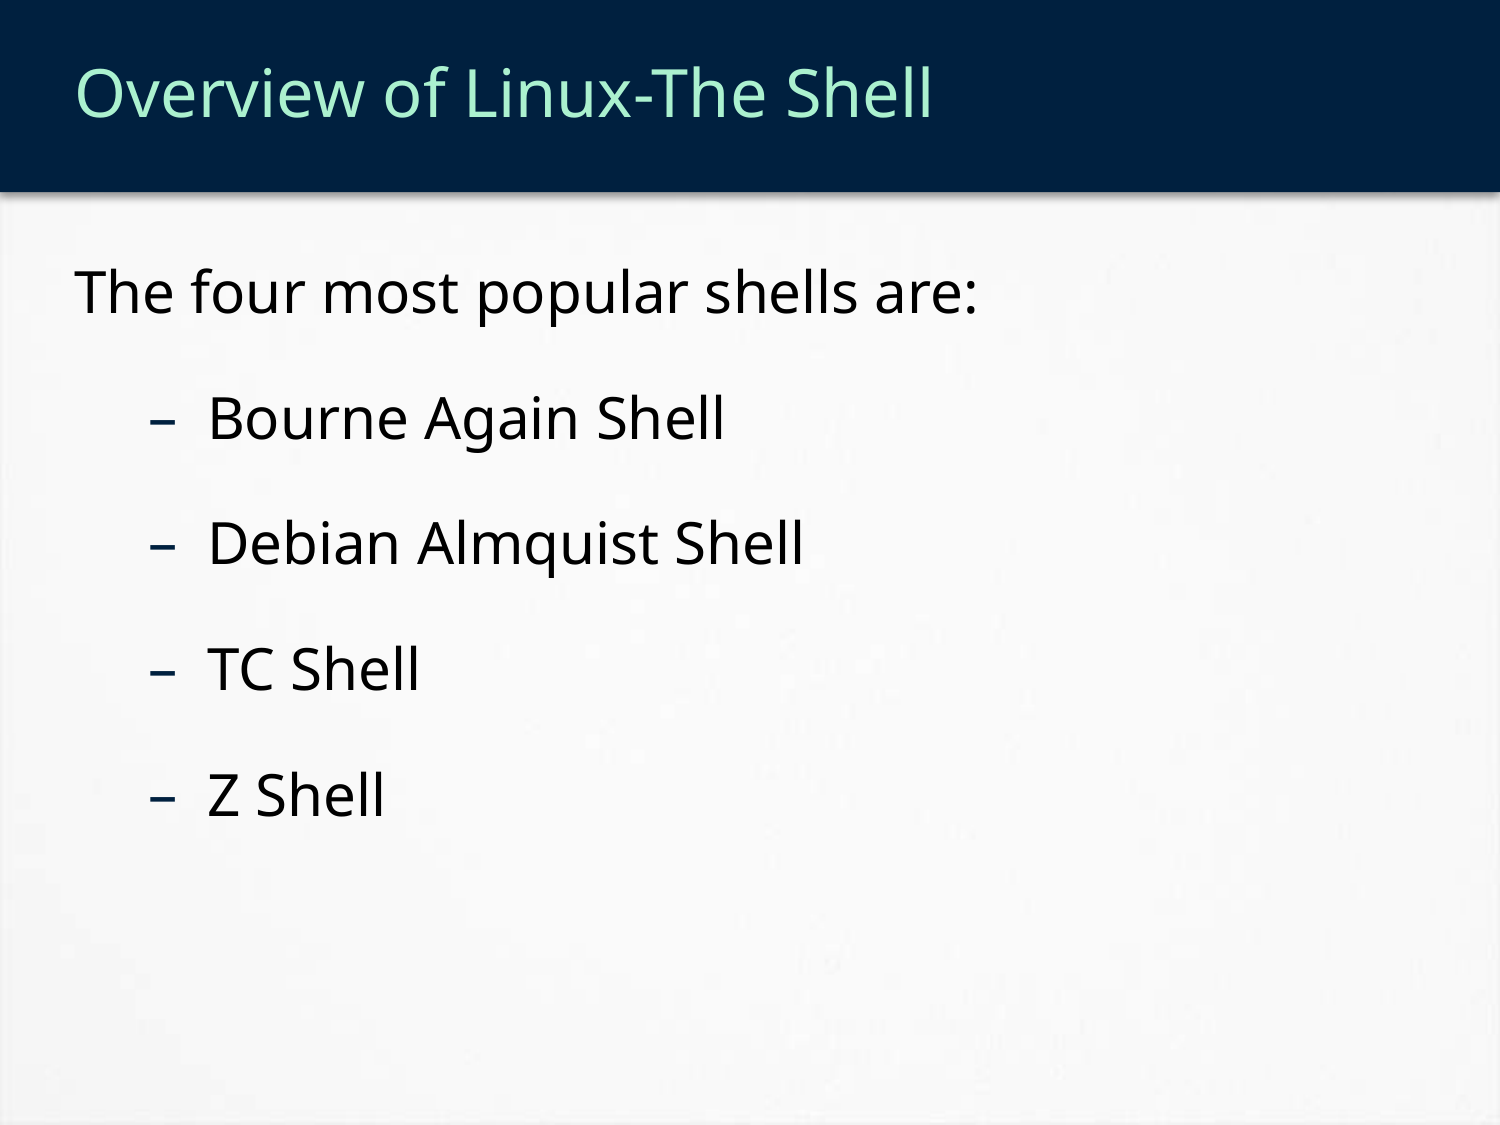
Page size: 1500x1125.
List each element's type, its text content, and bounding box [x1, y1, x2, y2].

list The four most popular shells are: Bourne Again Shell Debian Almquist Shell TC Shell Z Shell [59, 212, 1468, 1099]
title Overview of Linux-The Shell [59, 0, 1500, 193]
picture [0, 193, 1500, 1125]
